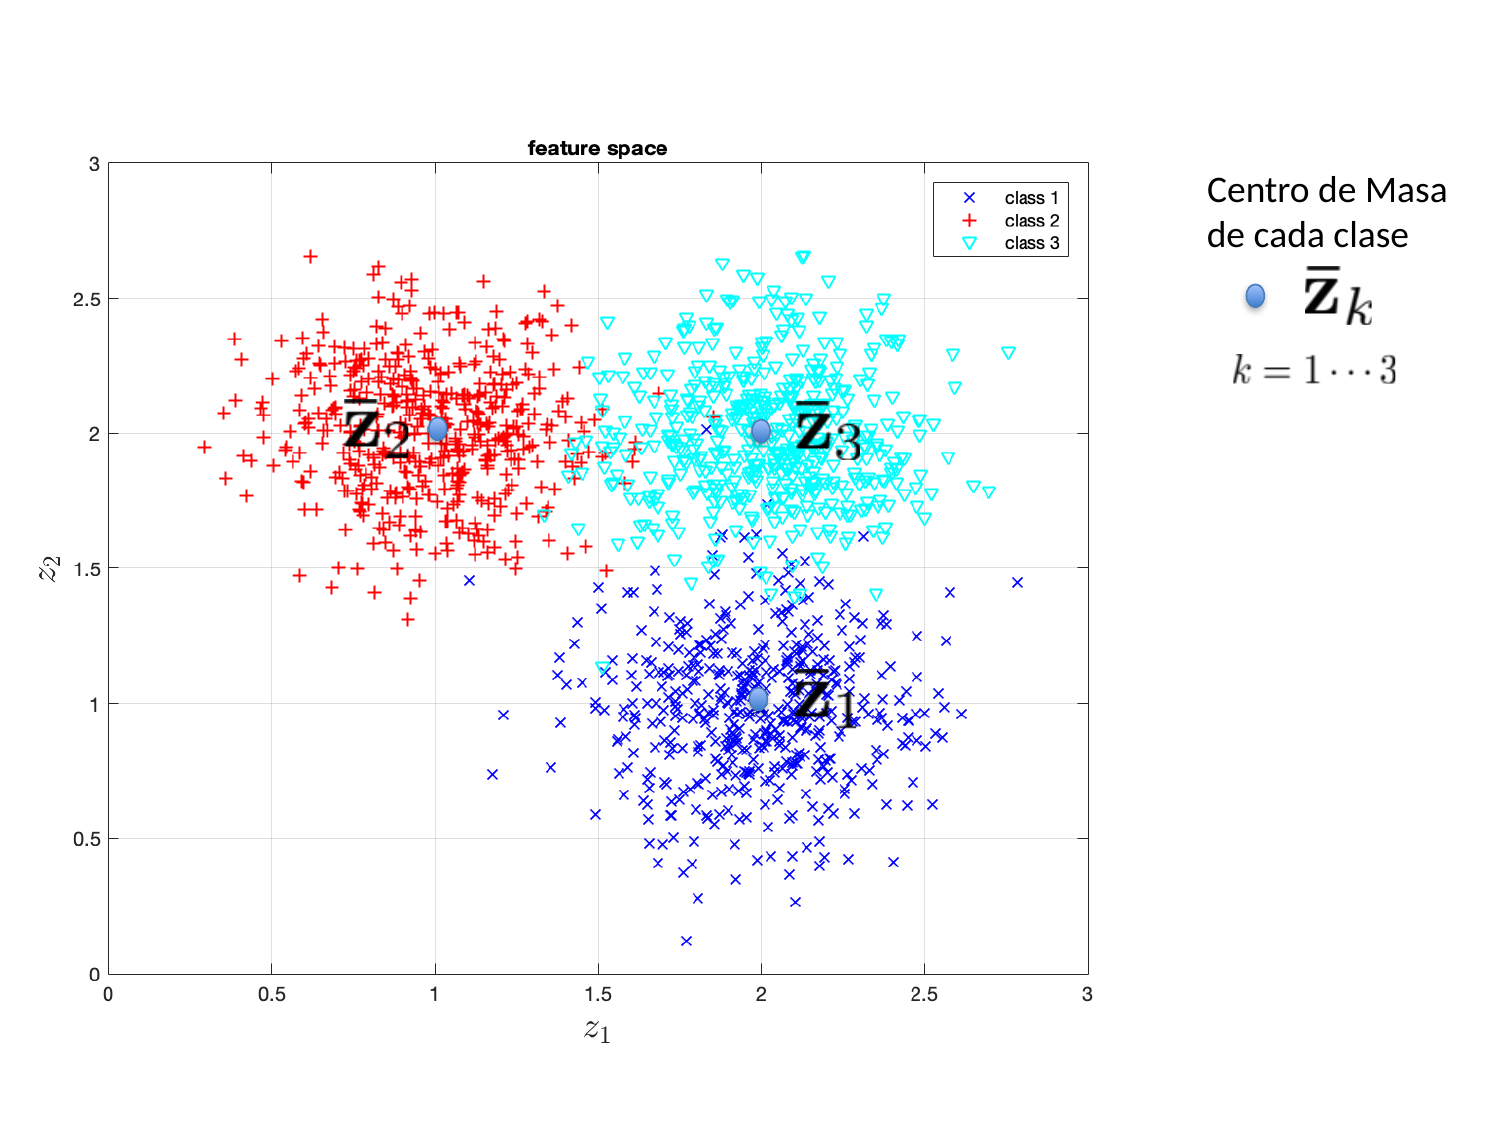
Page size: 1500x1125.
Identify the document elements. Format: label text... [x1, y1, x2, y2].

picture [1304, 266, 1372, 326]
picture [0, 114, 1134, 1056]
text_box Centro de Masa de cada clase [1192, 157, 1472, 263]
picture [1232, 354, 1396, 385]
text_box [1245, 283, 1266, 308]
